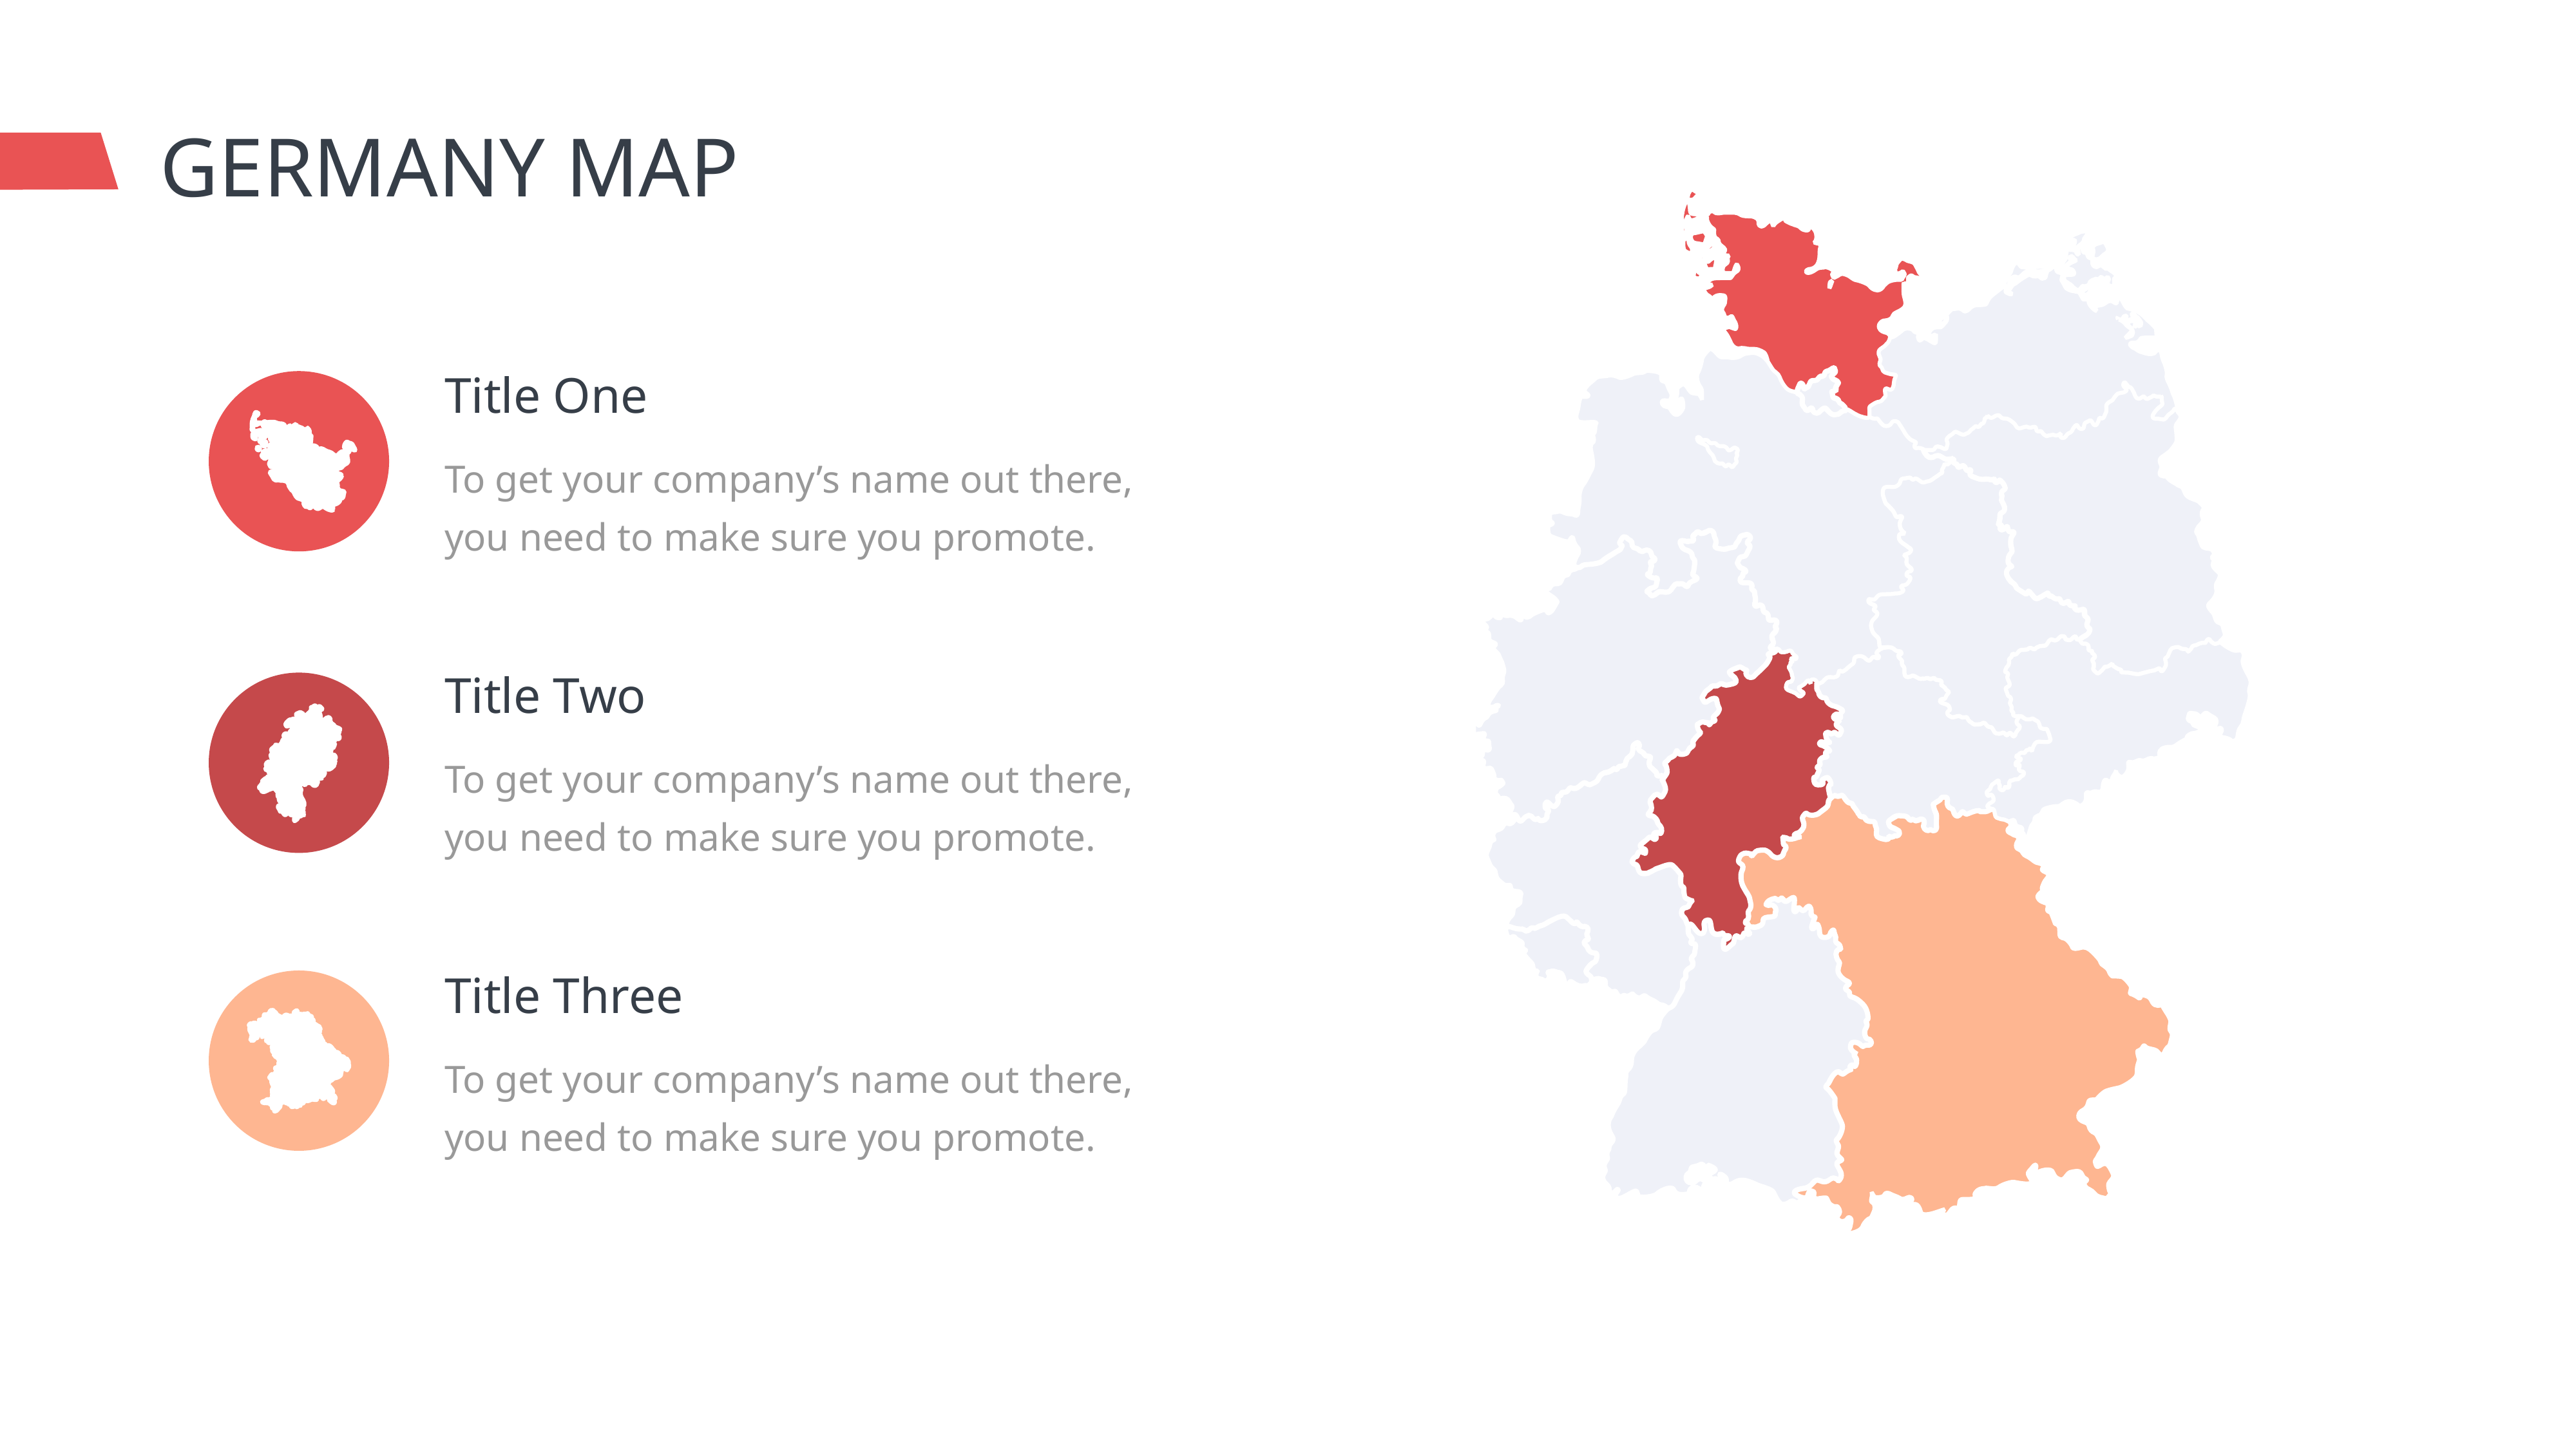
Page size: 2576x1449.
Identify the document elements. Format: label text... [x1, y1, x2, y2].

text_box [258, 705, 341, 822]
text_box [251, 412, 356, 511]
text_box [435, 659, 1156, 859]
text_box [209, 371, 390, 552]
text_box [435, 960, 1156, 1159]
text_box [435, 359, 1156, 559]
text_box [1471, 189, 2252, 1235]
text_box [209, 672, 390, 853]
text_box [0, 131, 120, 191]
text_box [249, 1010, 350, 1112]
text_box [209, 970, 390, 1151]
text_box GERMANY MAP [150, 111, 827, 218]
